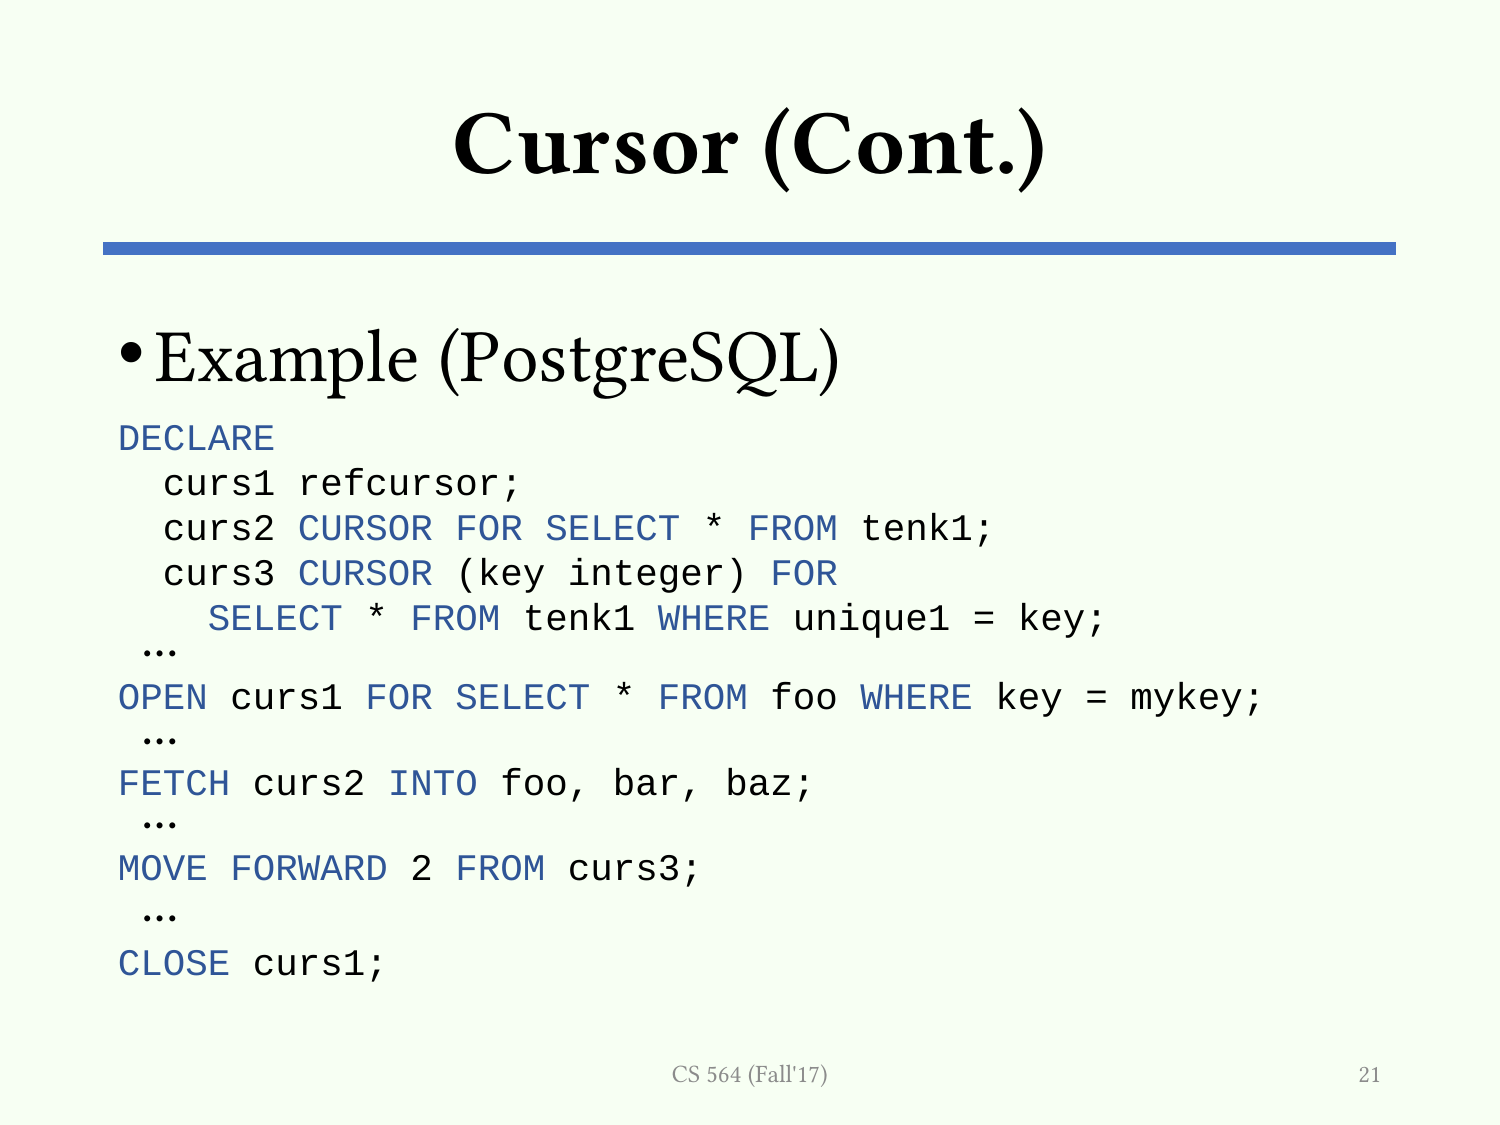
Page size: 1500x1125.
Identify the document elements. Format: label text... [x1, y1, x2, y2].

title Cursor (Cont.) [103, 35, 1397, 253]
slide_number 21 [1059, 1042, 1397, 1103]
text_box MOVE FORWARD 2 FROM curs3; [103, 835, 1317, 896]
text_box OPEN curs1 FOR SELECT * FROM foo WHERE key = mykey; [103, 664, 1317, 724]
list Example (PostgreSQL) [103, 299, 1397, 1027]
text_box … [127, 771, 188, 835]
text_box … [127, 598, 188, 664]
text_box DECLARE curs1 refcursor; curs2 CURSOR FOR SELECT * FROM tenk1; curs3 CURSOR (key integer) FOR SELECT * FROM tenk1 WHERE unique1 = key; [103, 405, 1317, 646]
text_box CLOSE curs1; [103, 931, 1317, 991]
text_box … [127, 864, 188, 931]
footer CS 564 (Fall'17) [496, 1042, 1004, 1103]
text_box FETCH curs2 INTO foo, bar, baz; [103, 750, 1317, 811]
text_box … [127, 686, 188, 750]
